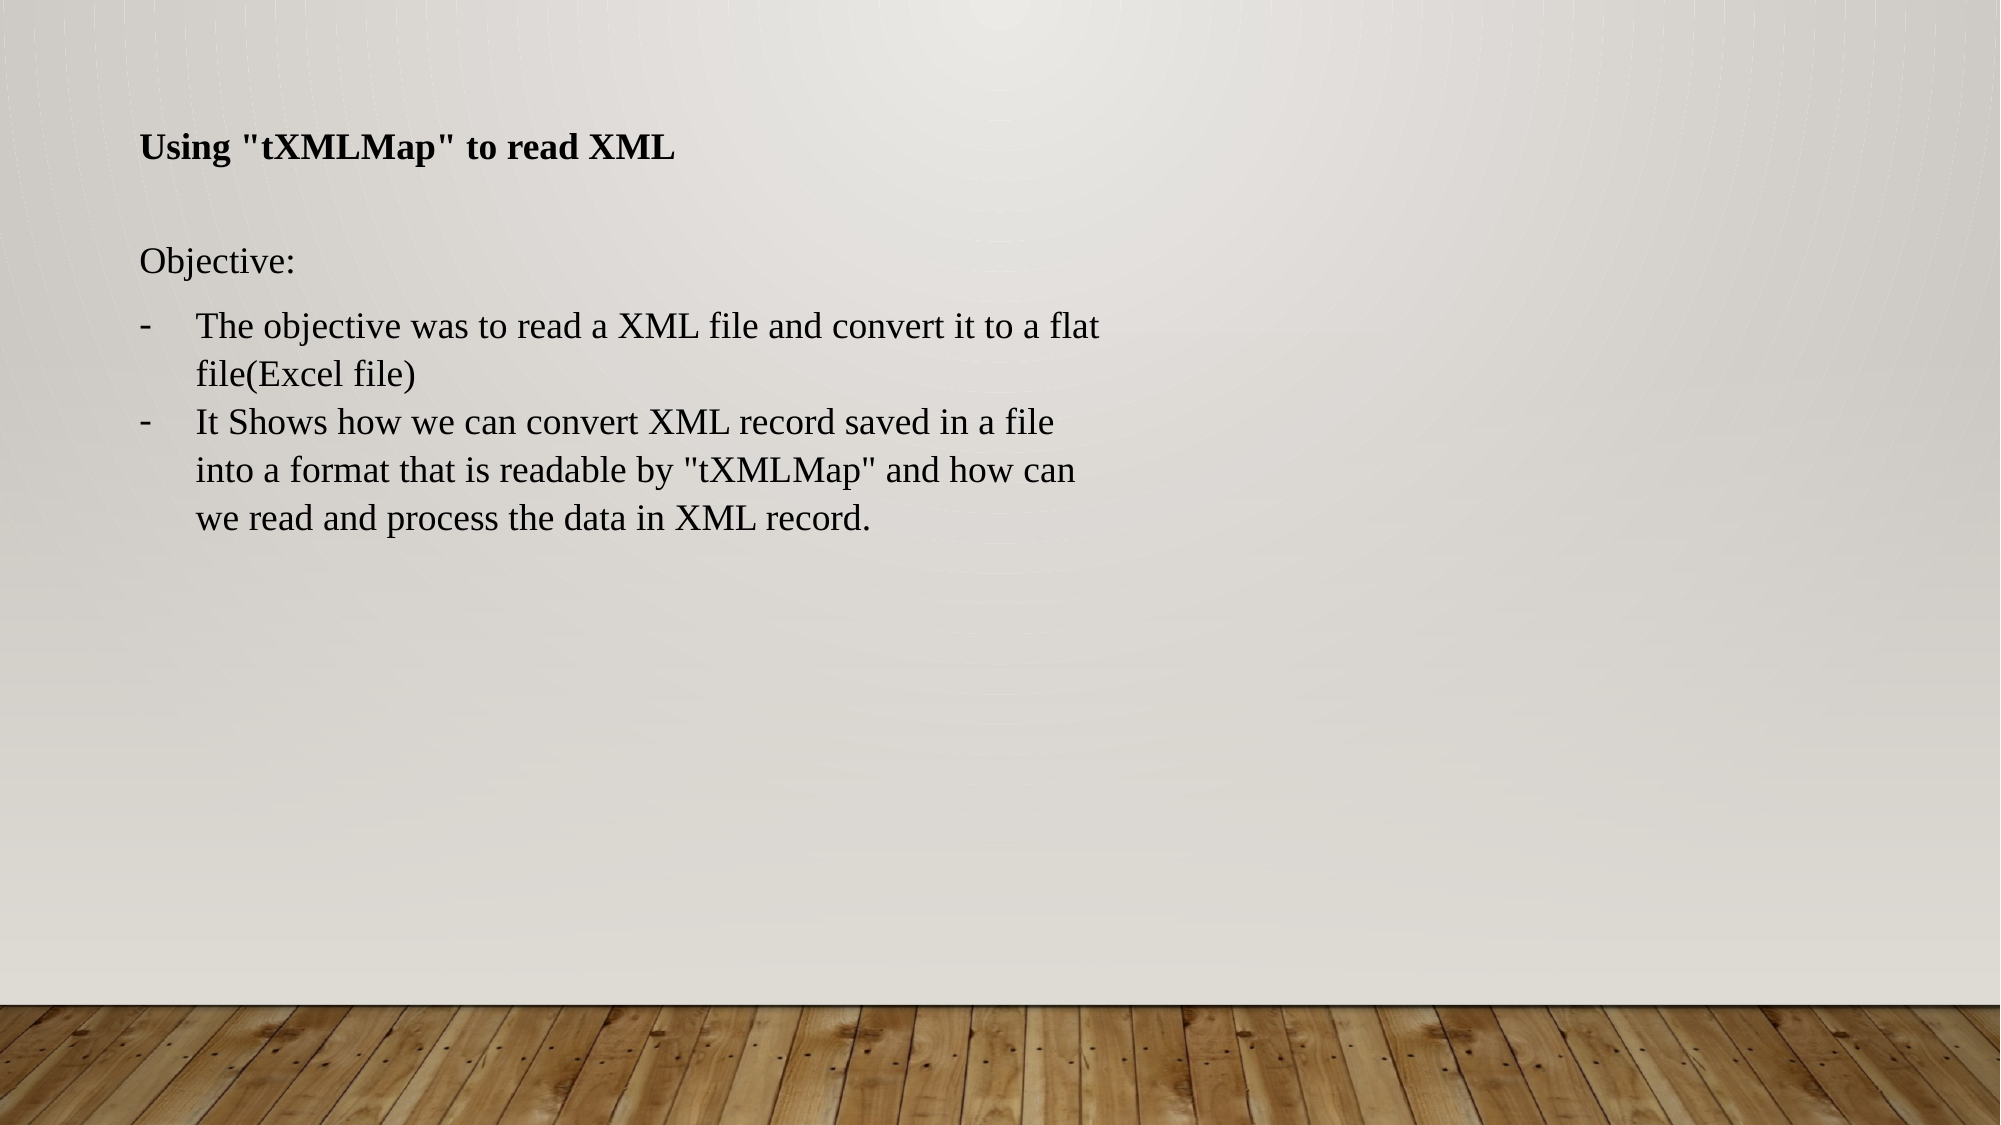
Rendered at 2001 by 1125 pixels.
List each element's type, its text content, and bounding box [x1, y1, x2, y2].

text_box Using "tXMLMap" to read XML [124, 112, 1126, 175]
text_box Objective: The objective was to read a XML file and convert it to a flat file(Excel file) It Shows how we can convert XML record saved in a file into a format that is readable by "tXMLMap" and how can we read and process the data in XML record. [124, 225, 1126, 546]
picture [0, 1005, 2000, 1125]
